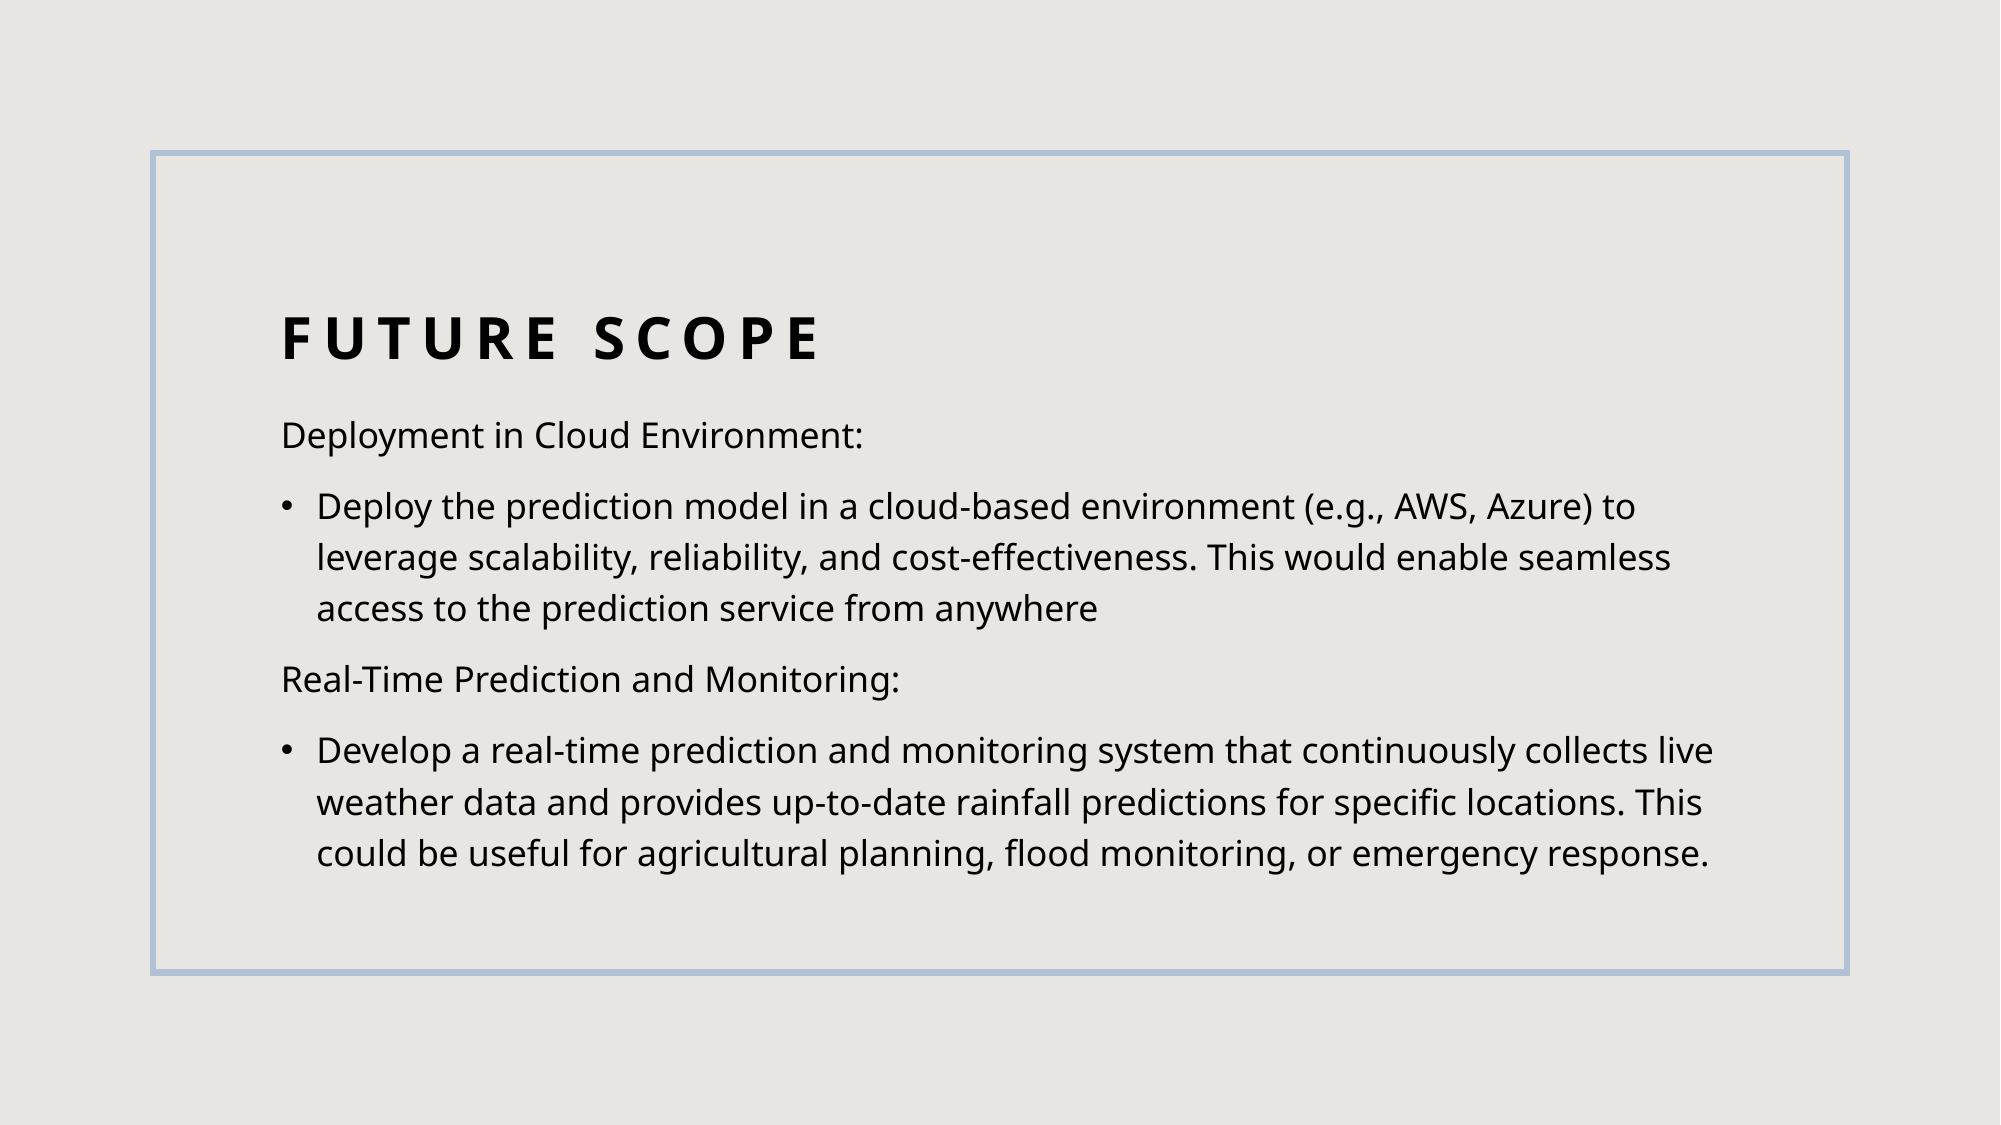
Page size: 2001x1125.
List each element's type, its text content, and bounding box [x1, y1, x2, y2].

list Deployment in Cloud Environment: Deploy the prediction model in a cloud-based environment (e.g., AWS, Azure) to leverage scalability, reliability, and cost-effectiveness. This would enable seamless access to the prediction service from anywhere Real-Time Prediction and Monitoring: Develop a real-time prediction and monitoring system that continuously collects live weather data and provides up-to-date rainfall predictions for specific locations. This could be useful for agricultural planning, flood monitoring, or emergency response. [265, 396, 1739, 913]
title Future Scope [265, 202, 1739, 379]
